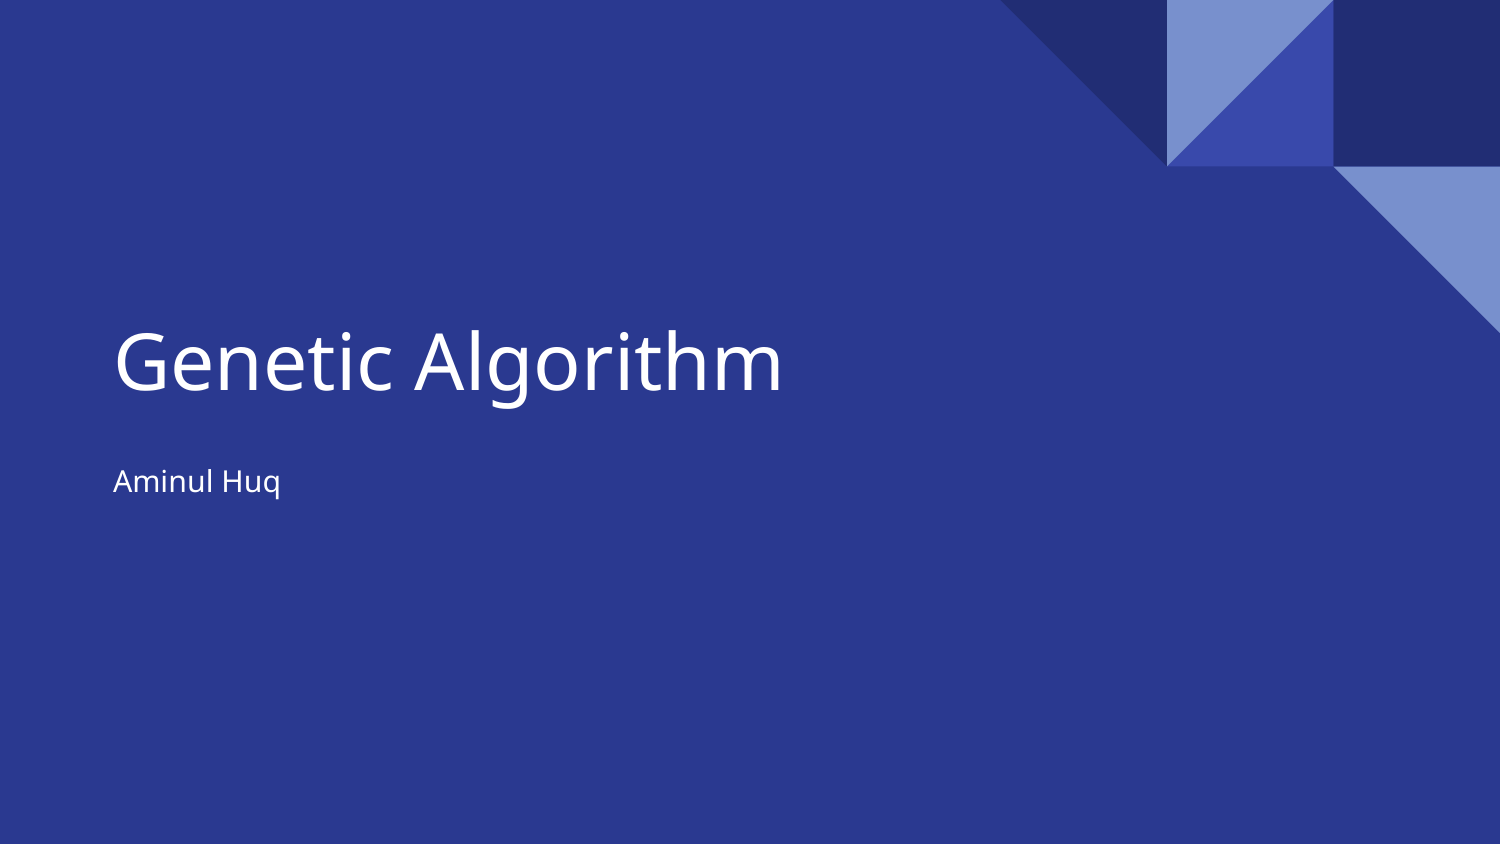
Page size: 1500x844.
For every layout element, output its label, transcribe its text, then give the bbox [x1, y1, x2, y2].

subtitle Aminul Huq [98, 445, 1447, 517]
title Genetic Algorithm [98, 291, 1447, 429]
